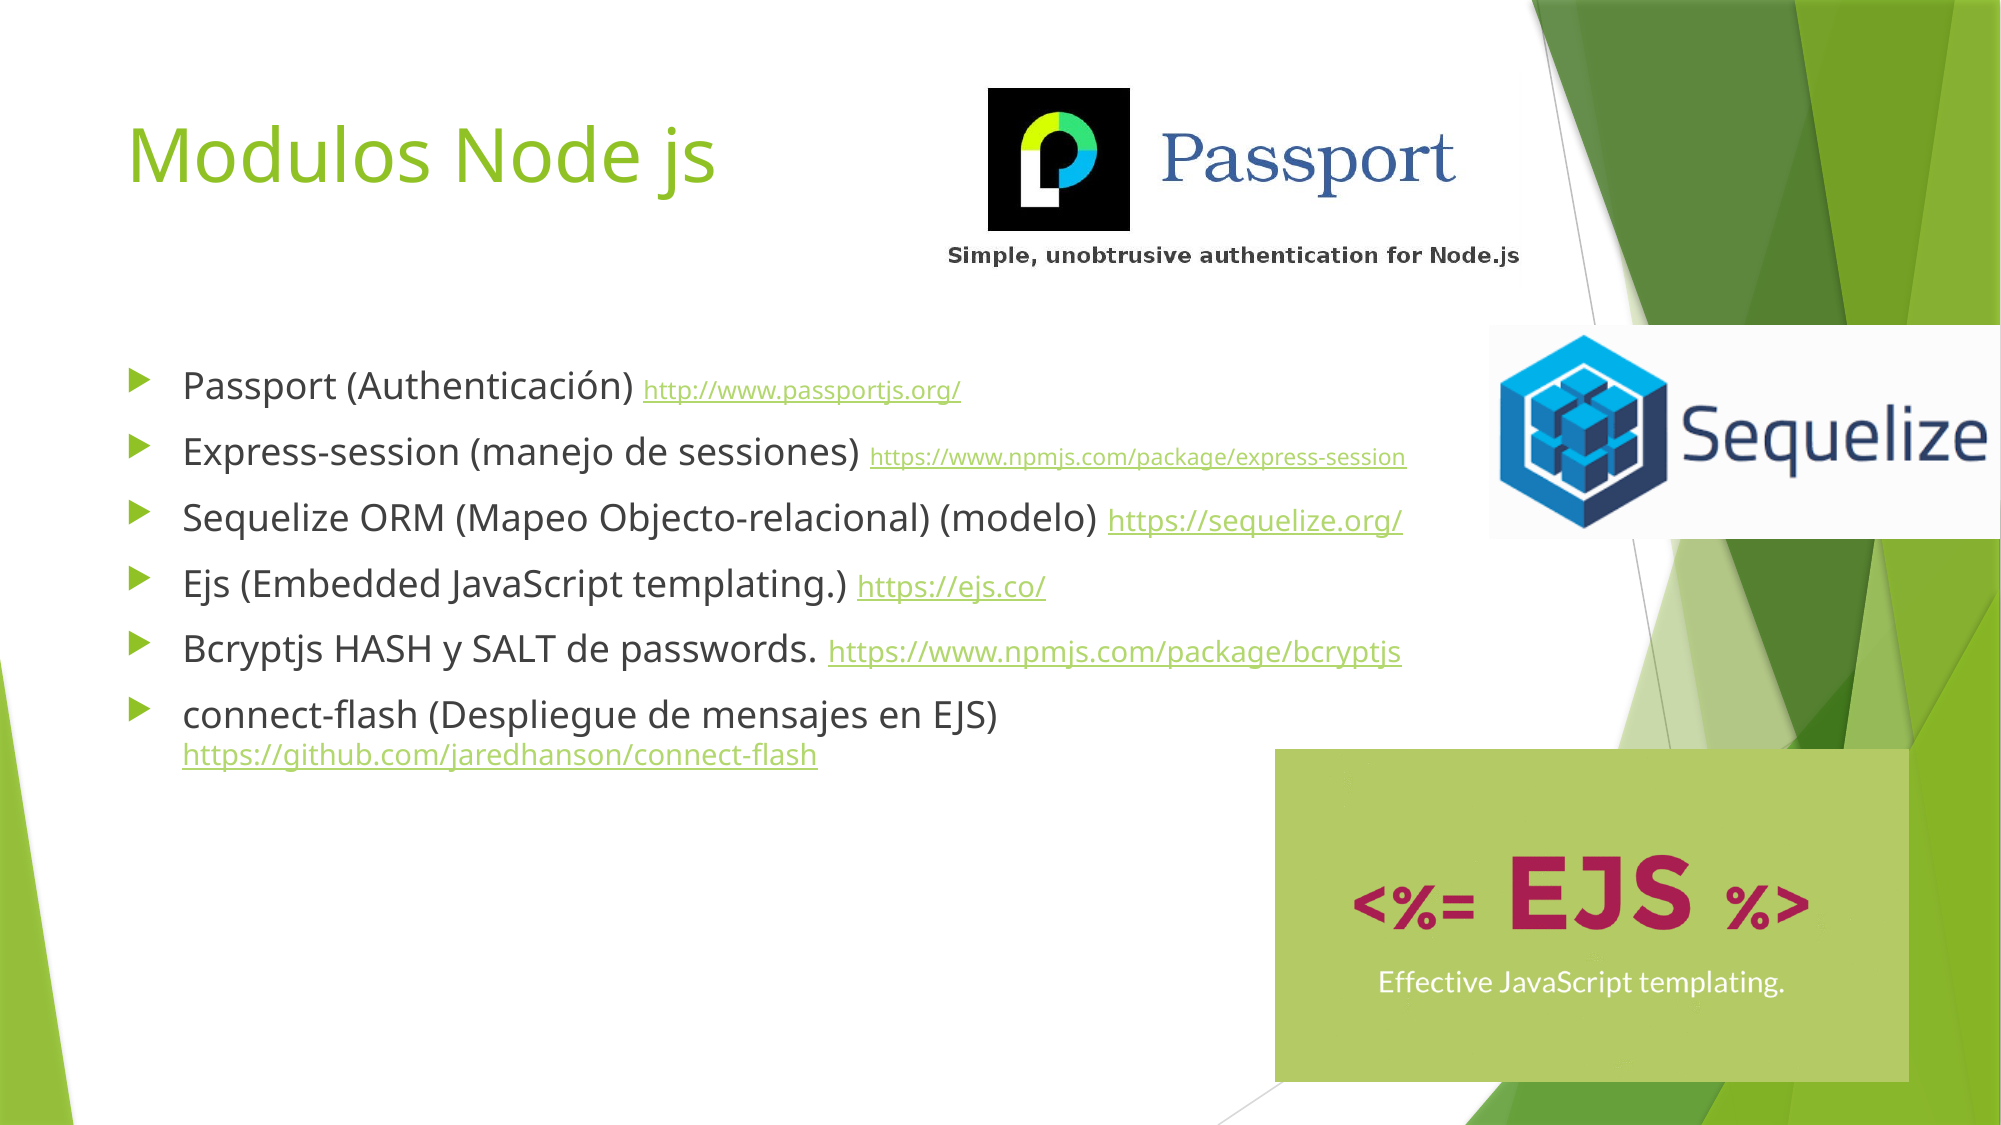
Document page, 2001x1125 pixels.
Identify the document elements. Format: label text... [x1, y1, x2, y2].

list Passport (Authenticación) http://www.passportjs.org/ Express-session (manejo de sessiones) https://www.npmjs.com/package/express-session Sequelize ORM (Mapeo Objecto-relacional) (modelo) https://sequelize.org/ Ejs (Embedded JavaScript templating.) https://ejs.co/ Bcryptjs HASH y SALT de passwords. https://www.npmjs.com/package/bcryptjs connect-flash (Despliegue de mensajes en EJS) https://github.com/jaredhanson/connect-flash [111, 354, 1522, 992]
picture [1274, 748, 1910, 1082]
title Modulos Node js [111, 99, 1522, 317]
picture [944, 73, 1522, 287]
picture [1489, 325, 2000, 539]
